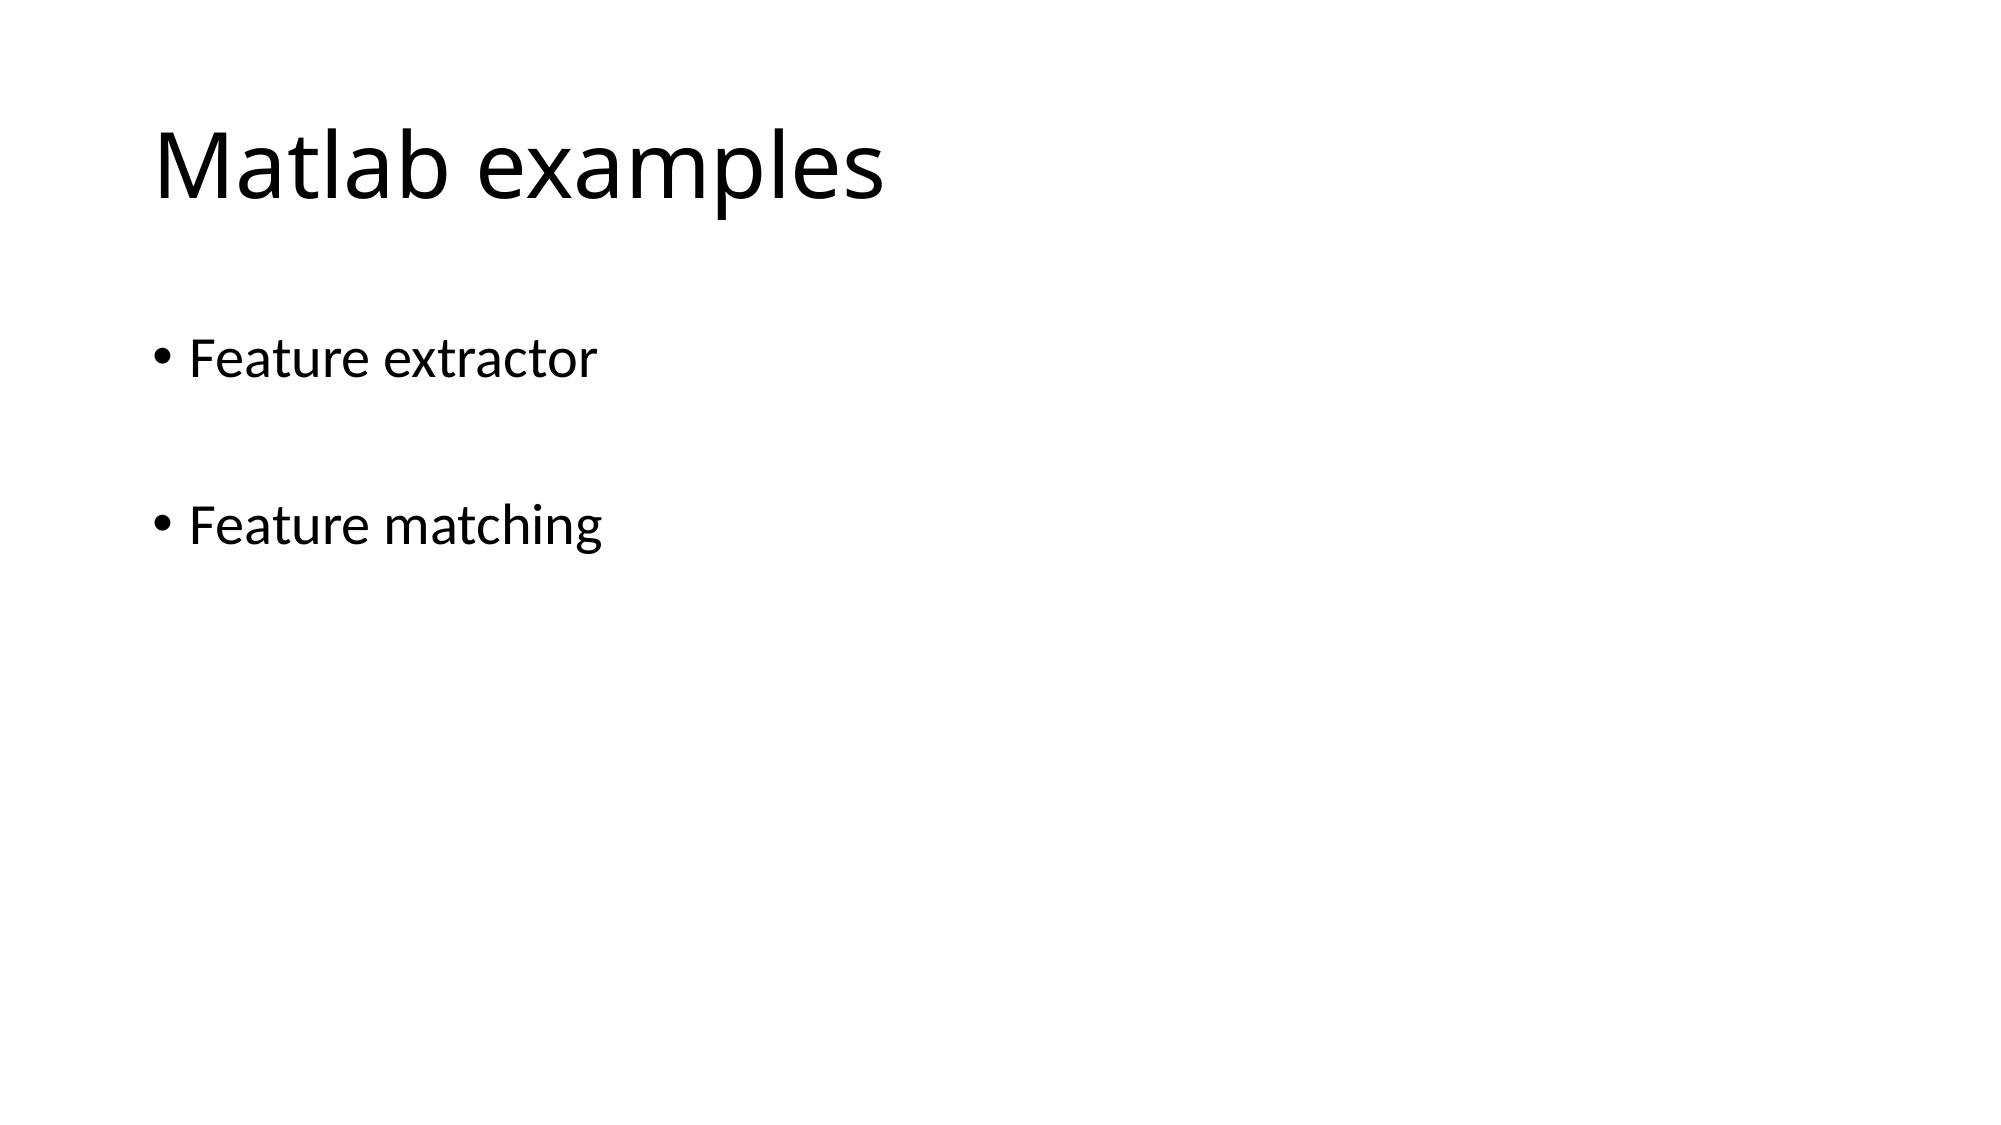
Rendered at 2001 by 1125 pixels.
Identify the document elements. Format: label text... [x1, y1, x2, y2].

title Matlab examples [137, 59, 1863, 238]
list Feature extractor Feature matching [137, 238, 1863, 1112]
